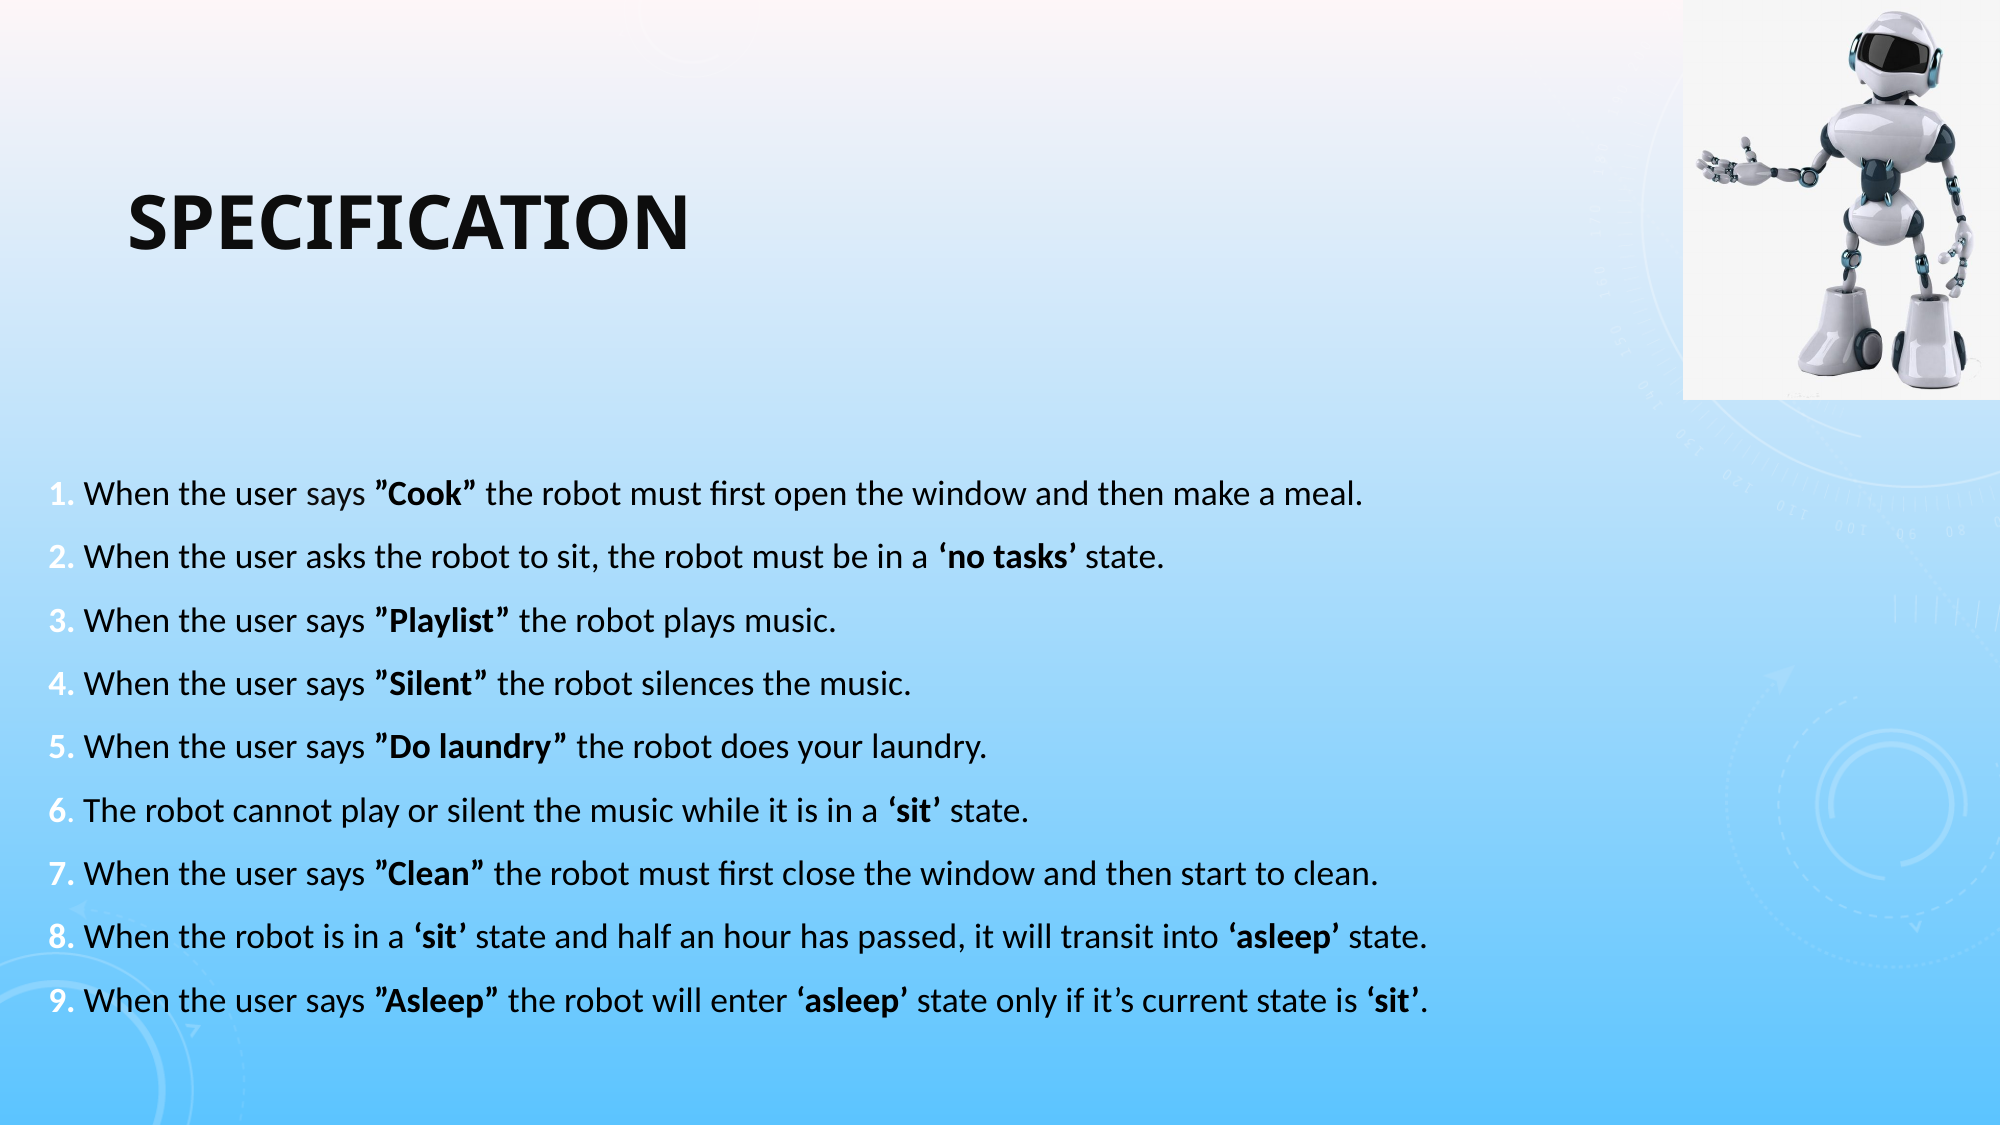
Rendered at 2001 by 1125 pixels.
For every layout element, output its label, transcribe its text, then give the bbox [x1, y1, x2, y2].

picture [0, 0, 2000, 1125]
list 1. When the user says ”Cook” the robot must first open the window and then make a meal. 2. When the user asks the robot to sit, the robot must be in a ‘no tasks’ state. 3. When the user says ”Playlist” the robot plays music. 4. When the user says ”Silent” the robot silences the music. 5. When the user says ”Do laundry” the robot does your laundry. 6. The robot cannot play or silent the music while it is in a ‘sit’ state. 7. When the user says ”Clean” the robot must first close the window and then start to clean. 8. When the robot is in a ‘sit’ state and half an hour has passed, it will transit into ‘asleep’ state. 9. When the user says ”Asleep” the robot will enter ‘asleep’ state only if it’s current state is ‘sit’. [33, 399, 2000, 1090]
title Specification [112, 99, 1677, 339]
